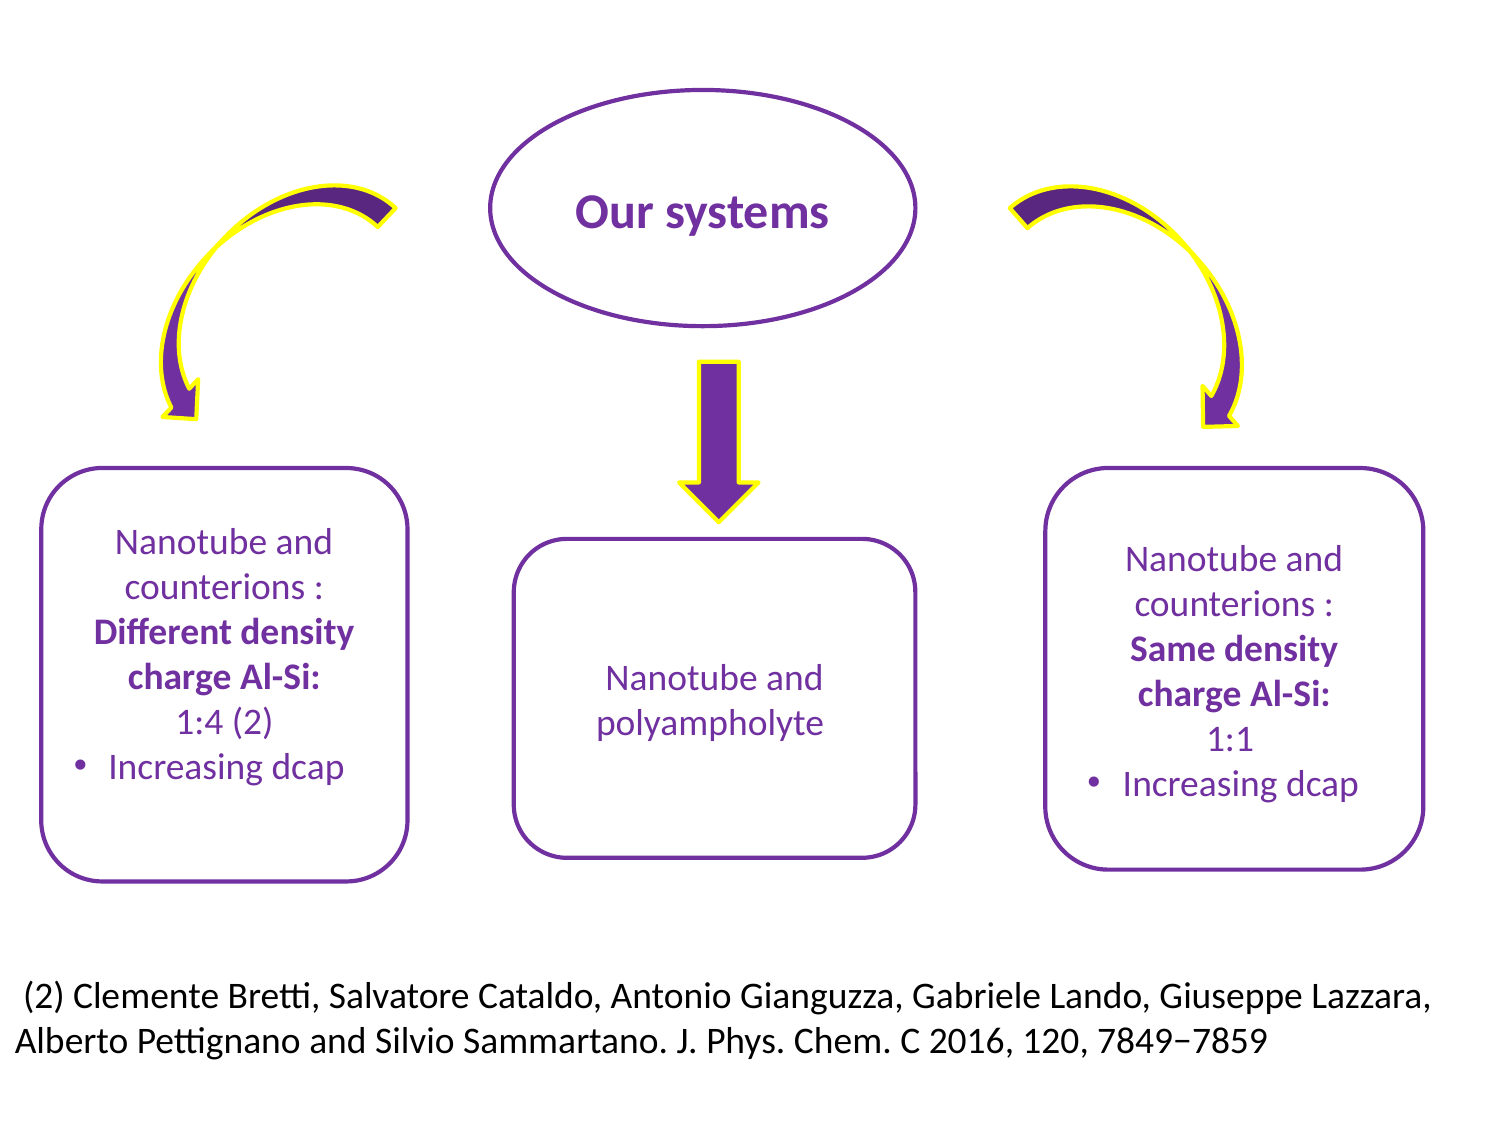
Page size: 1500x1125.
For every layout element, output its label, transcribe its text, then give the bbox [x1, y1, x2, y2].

text_box [1007, 184, 1245, 430]
text_box [677, 359, 761, 525]
text_box (2) Clemente Bretti, Salvatore Cataldo, Antonio Gianguzza, Gabriele Lando, Giuseppe Lazzara, Alberto Pettignano and Silvio Sammartano. J. Phys. Chem. C 2016, 120, 7849−7859 [0, 964, 1500, 1069]
text_box Our systems [488, 87, 918, 329]
text_box Nanotube and polyampholyte [511, 536, 918, 860]
text_box Nanotube and counterions : Different density charge Al-Si: 1:4 (2) Increasing dcap [39, 465, 410, 884]
text_box Nanotube and counterions : Same density charge Al-Si: 1:1 Increasing dcap [1043, 465, 1426, 872]
text_box [158, 183, 398, 422]
